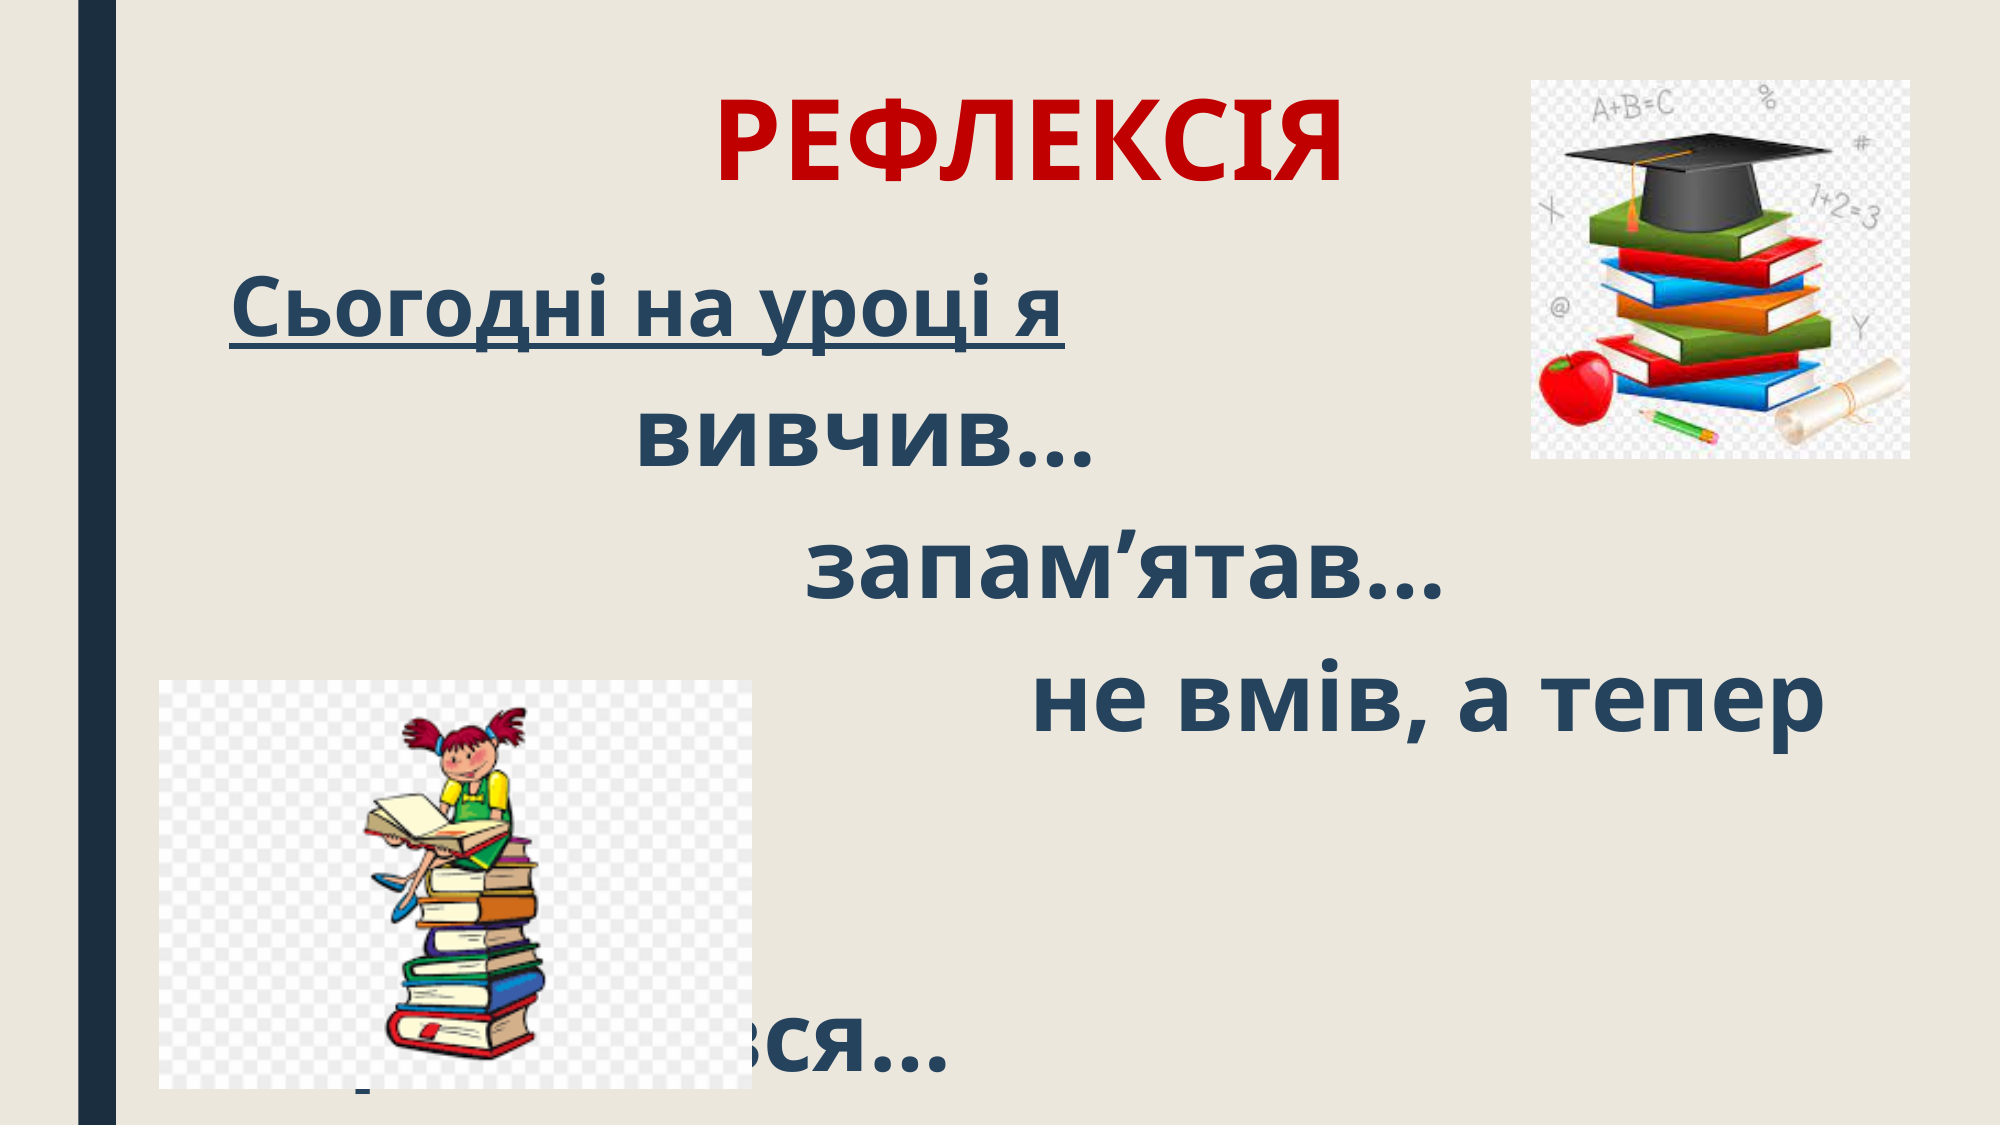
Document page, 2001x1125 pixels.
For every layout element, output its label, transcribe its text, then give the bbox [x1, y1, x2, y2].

picture [1531, 80, 1910, 459]
picture [159, 680, 752, 1089]
list Сьогодні на уроці я вивчив… запам’ятав… не вмів, а тепер умію... переконався… [206, 256, 1910, 1046]
title РЕФЛЕКСІЯ [206, 77, 1855, 256]
